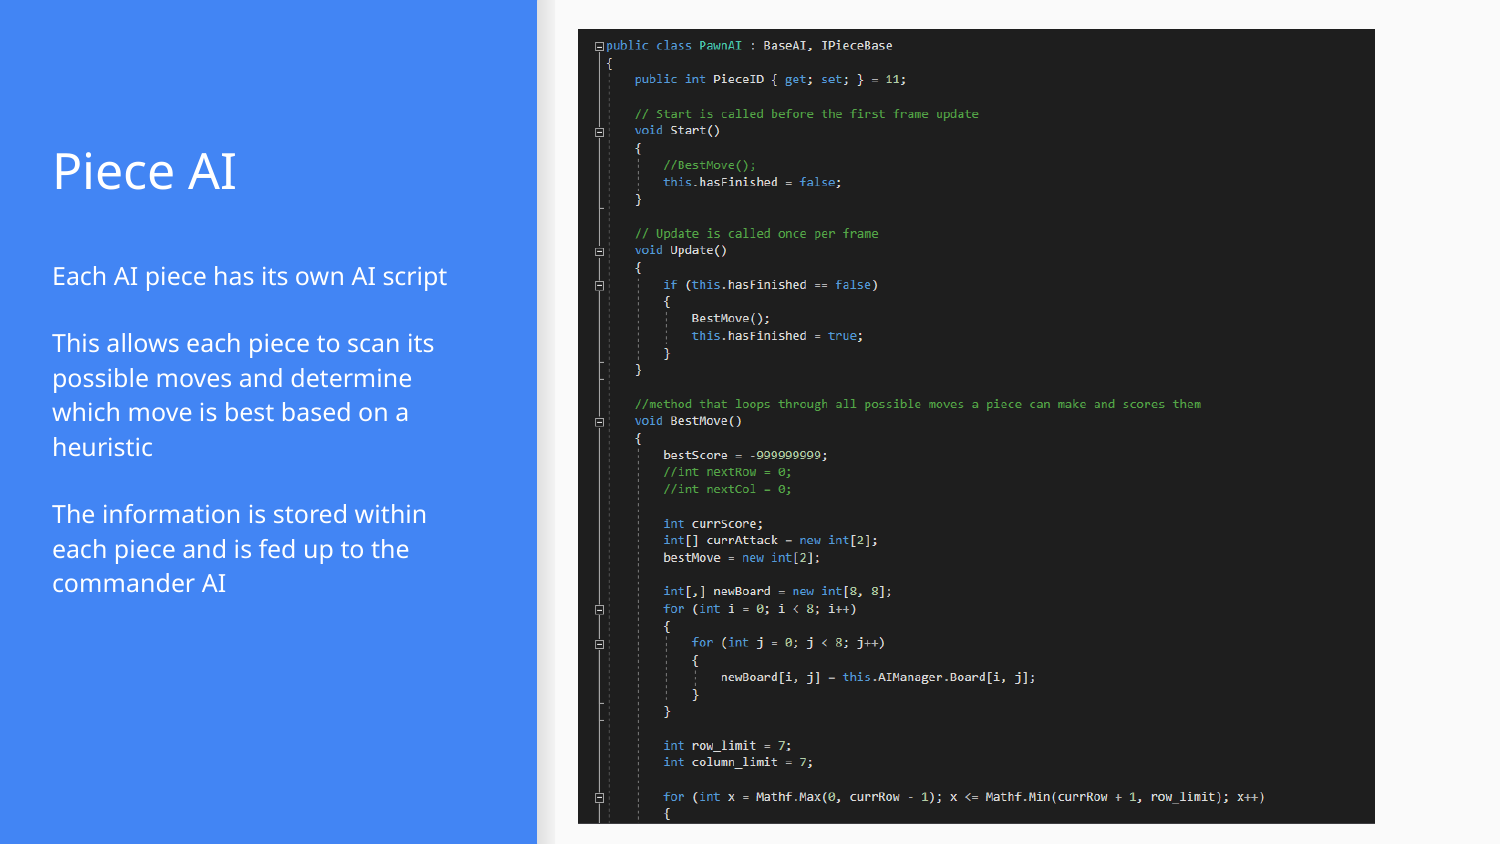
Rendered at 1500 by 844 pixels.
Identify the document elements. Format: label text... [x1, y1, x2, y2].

title Piece AI [37, 58, 498, 216]
picture [578, 29, 1376, 824]
list Each AI piece has its own AI script This allows each piece to scan its possible moves and determine which move is best based on a heuristic The information is stored within each piece and is fed up to the commander AI [37, 240, 498, 760]
